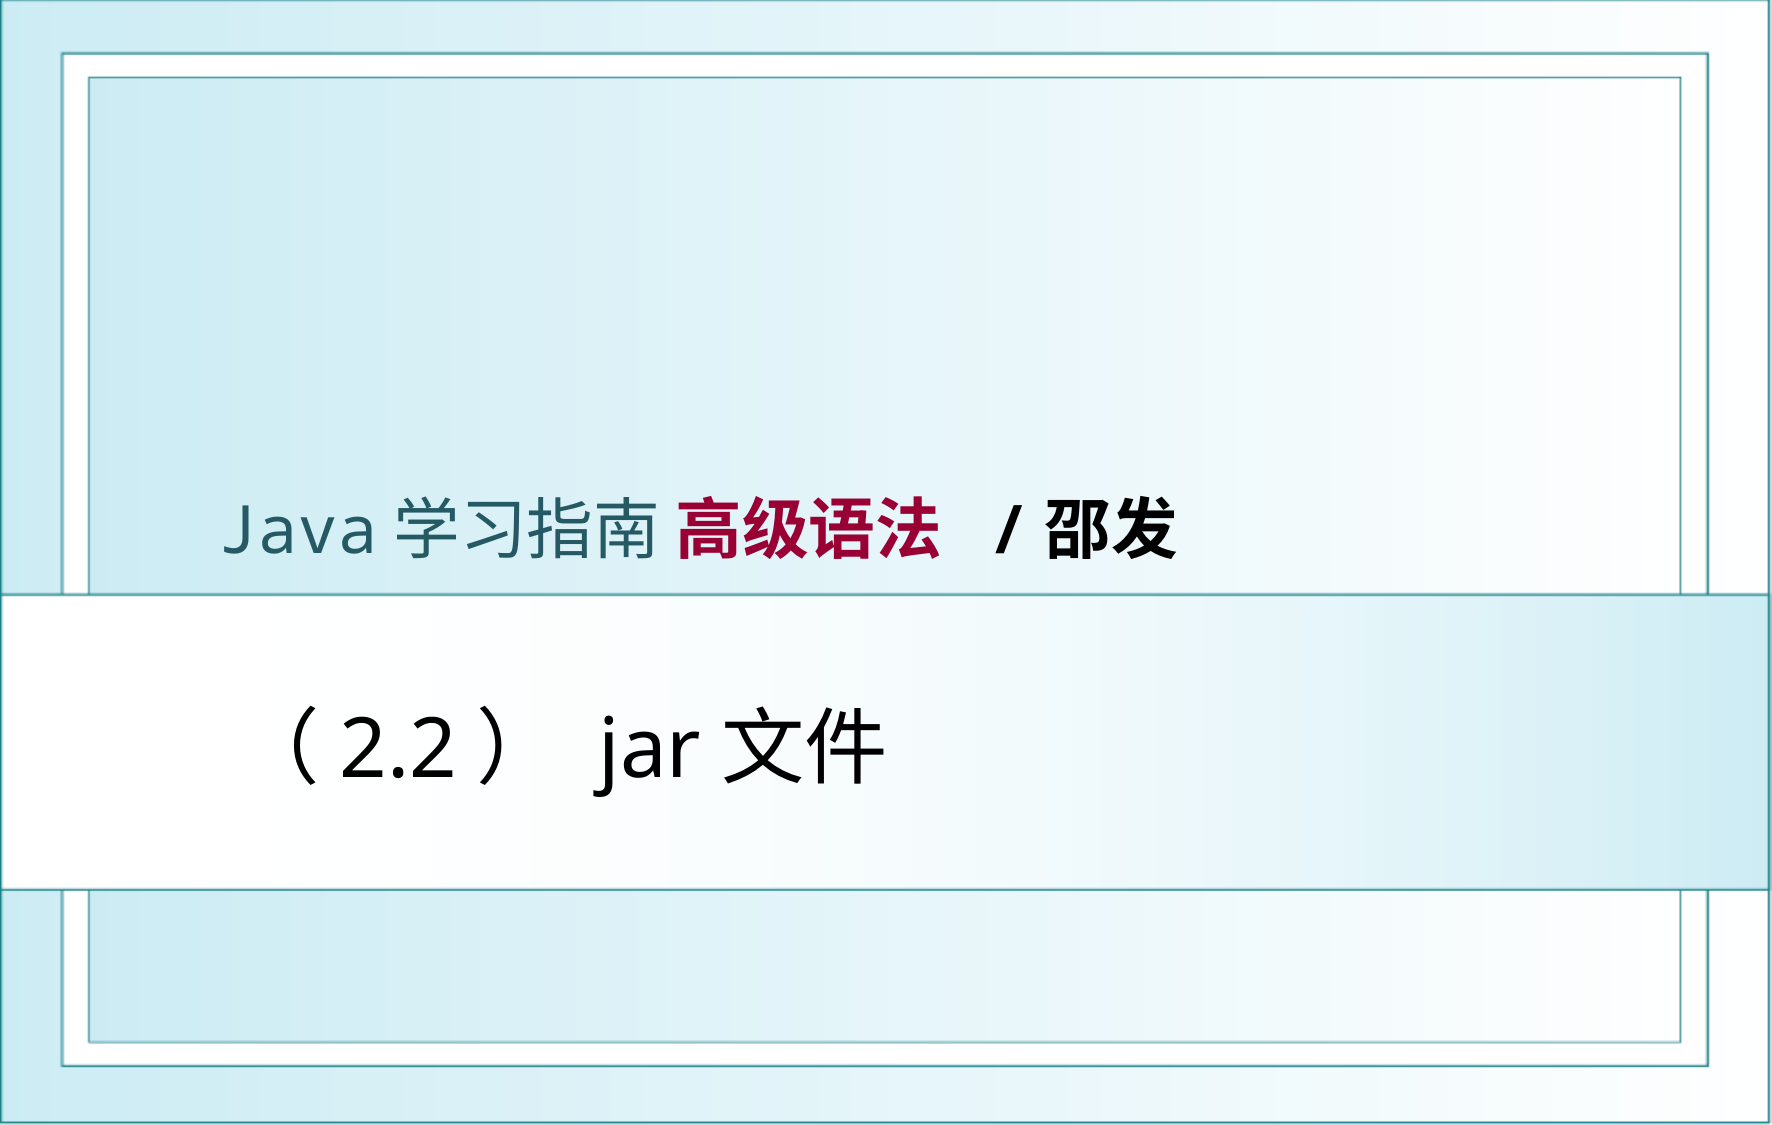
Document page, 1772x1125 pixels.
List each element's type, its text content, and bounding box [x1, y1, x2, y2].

picture [0, 0, 1772, 1125]
title （2.2） jar文件 [221, 612, 1610, 875]
subtitle Java学习指南 高级语法 /邵发 [82, 385, 1465, 575]
